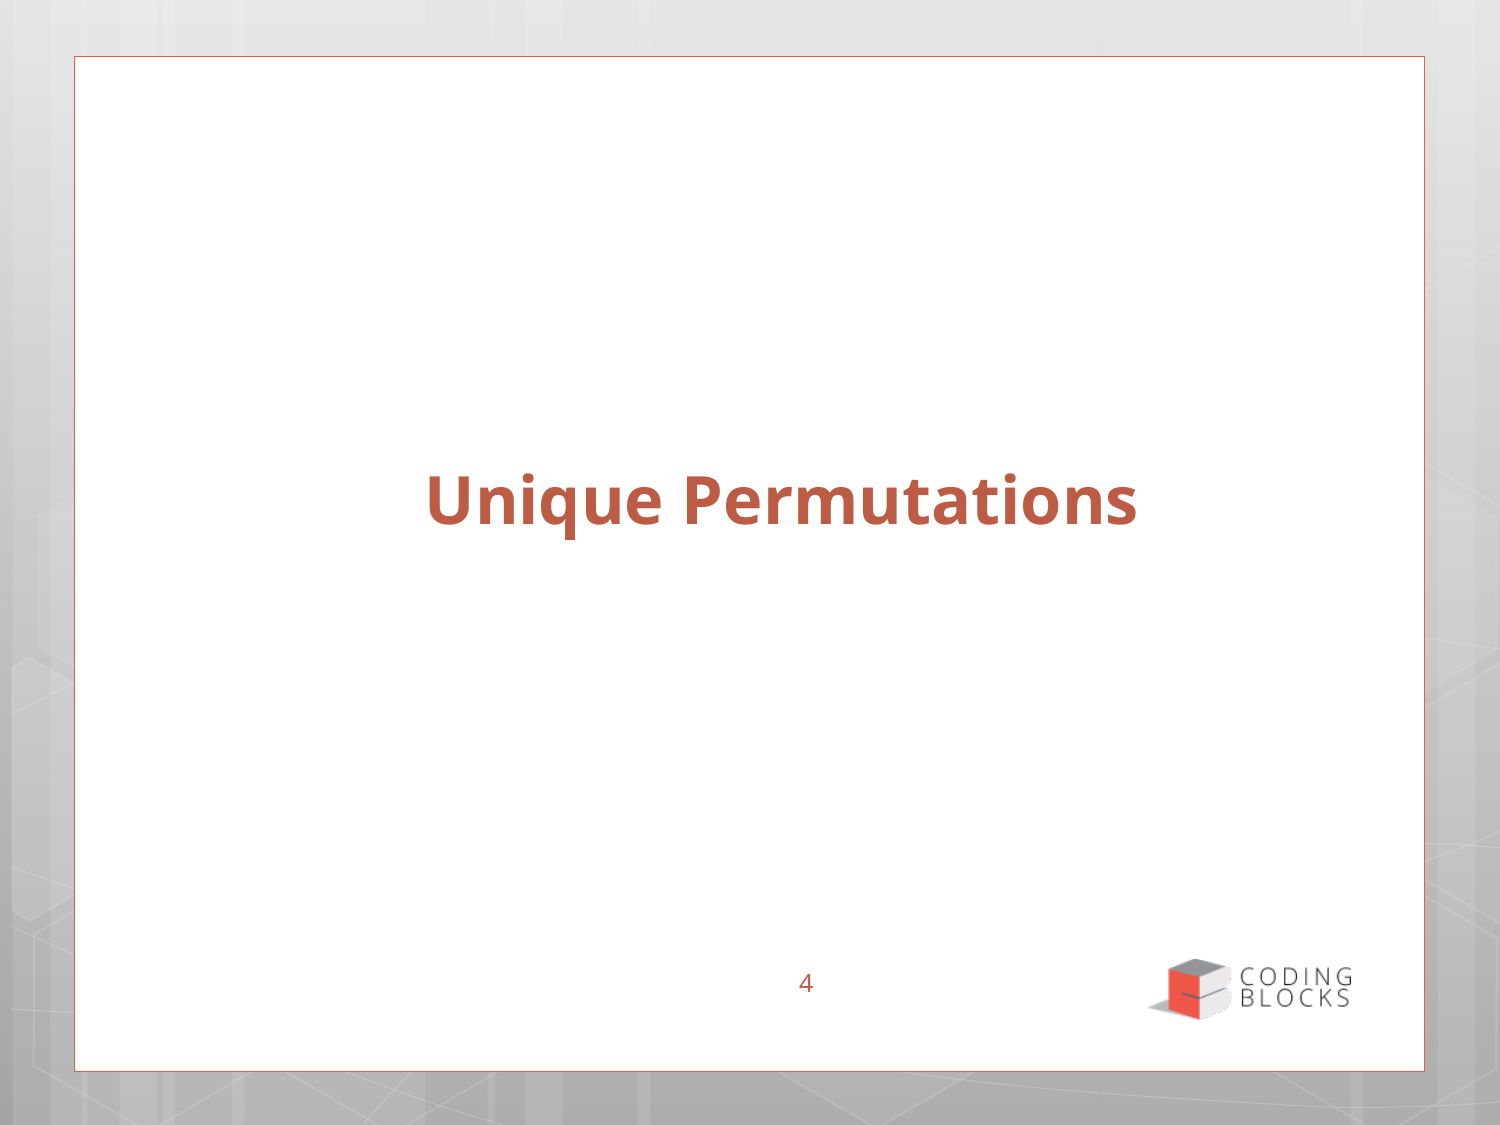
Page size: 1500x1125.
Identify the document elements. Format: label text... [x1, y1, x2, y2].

title Unique Permutations [409, 451, 1500, 546]
footer 4 [784, 960, 1352, 1020]
